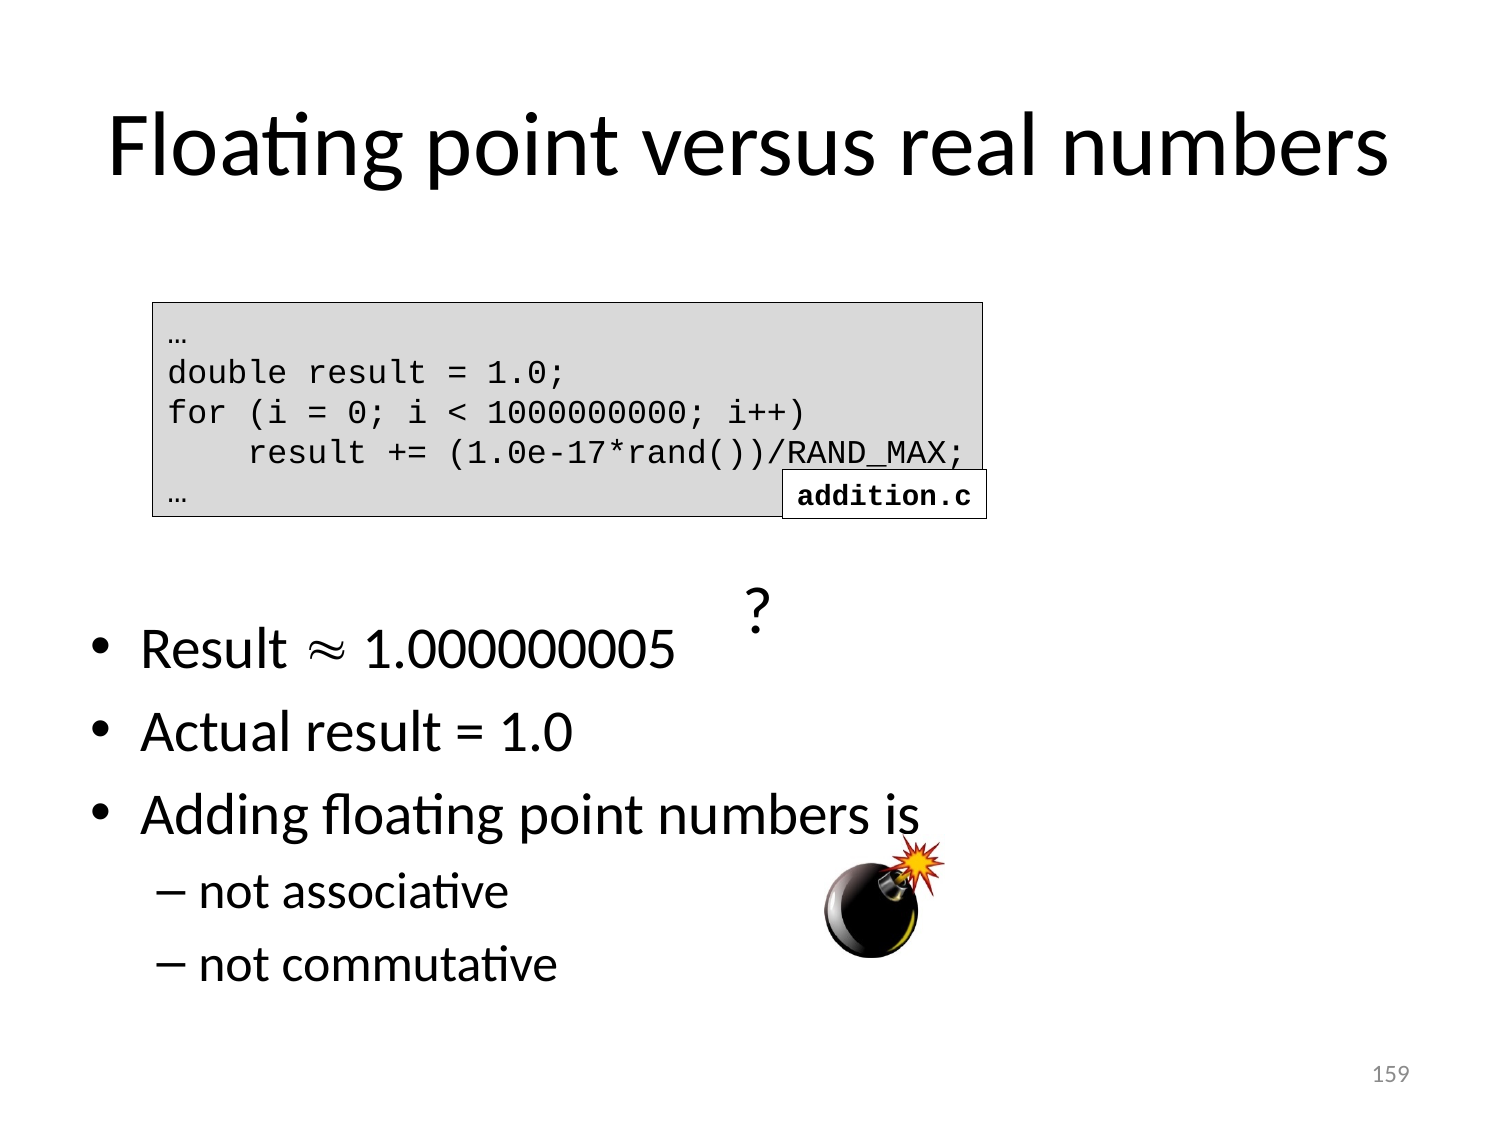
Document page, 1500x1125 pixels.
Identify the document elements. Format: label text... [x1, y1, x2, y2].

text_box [147, 302, 988, 520]
picture [824, 834, 945, 959]
slide_number 159 [1074, 1042, 1425, 1103]
list Result  1.000000005 Actual result = 1.0 Adding floating point numbers is not associative not commutative [75, 262, 1425, 1005]
title Floating point versus real numbers [75, 45, 1425, 233]
text_box ? [742, 559, 755, 655]
